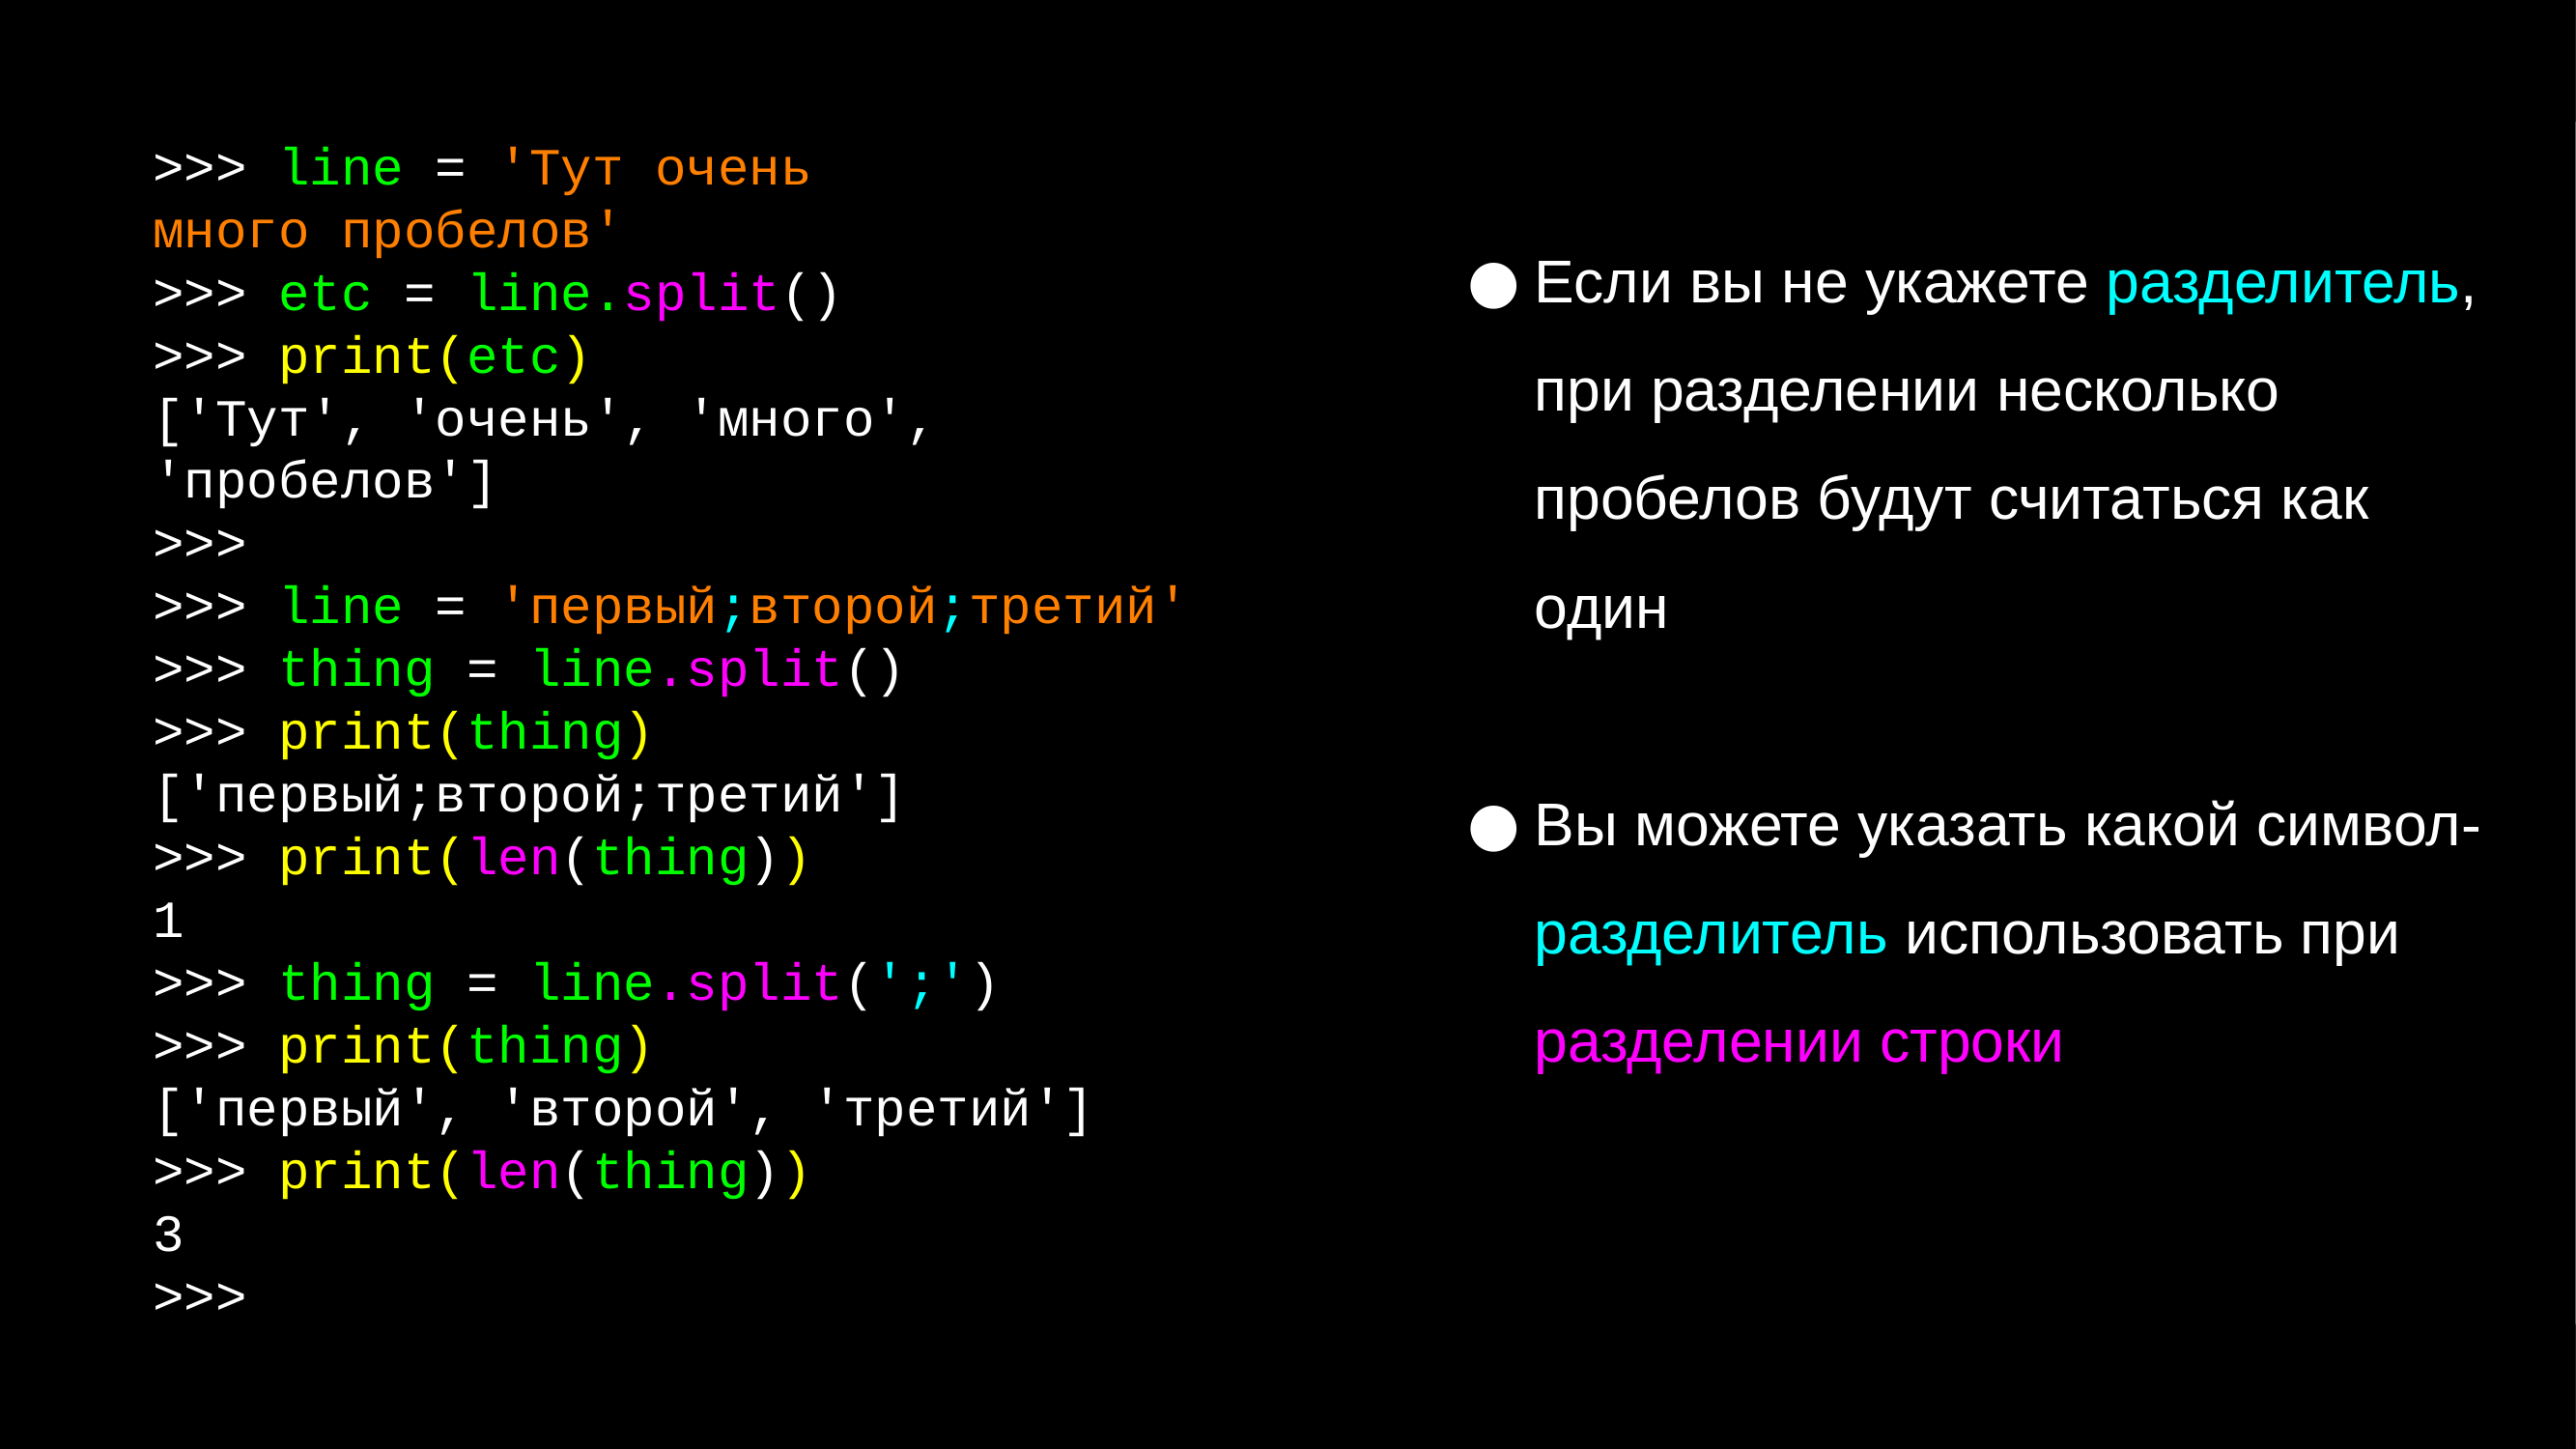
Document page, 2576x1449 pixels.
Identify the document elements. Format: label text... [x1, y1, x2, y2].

text_box >>> line = 'Тут очень много пробелов' >>> etc = line.split() >>> print(etc) ['Тут', 'очень', 'много', 'пробелов'] >>> >>> line = 'первый;второй;третий' >>> thing = line.split() >>> print(thing) ['первый;второй;третий'] >>> print(len(thing)) 1 >>> thing = line.split(';') >>> print(thing) ['первый', 'второй', 'третий'] >>> print(len(thing)) 3 >>> [153, 172, 1302, 1286]
text_box Если вы не укажете разделитель, при разделении несколько пробелов будут считаться как один Вы можете указать какой символ-разделитель использовать при разделении строки [1461, 217, 2491, 1064]
